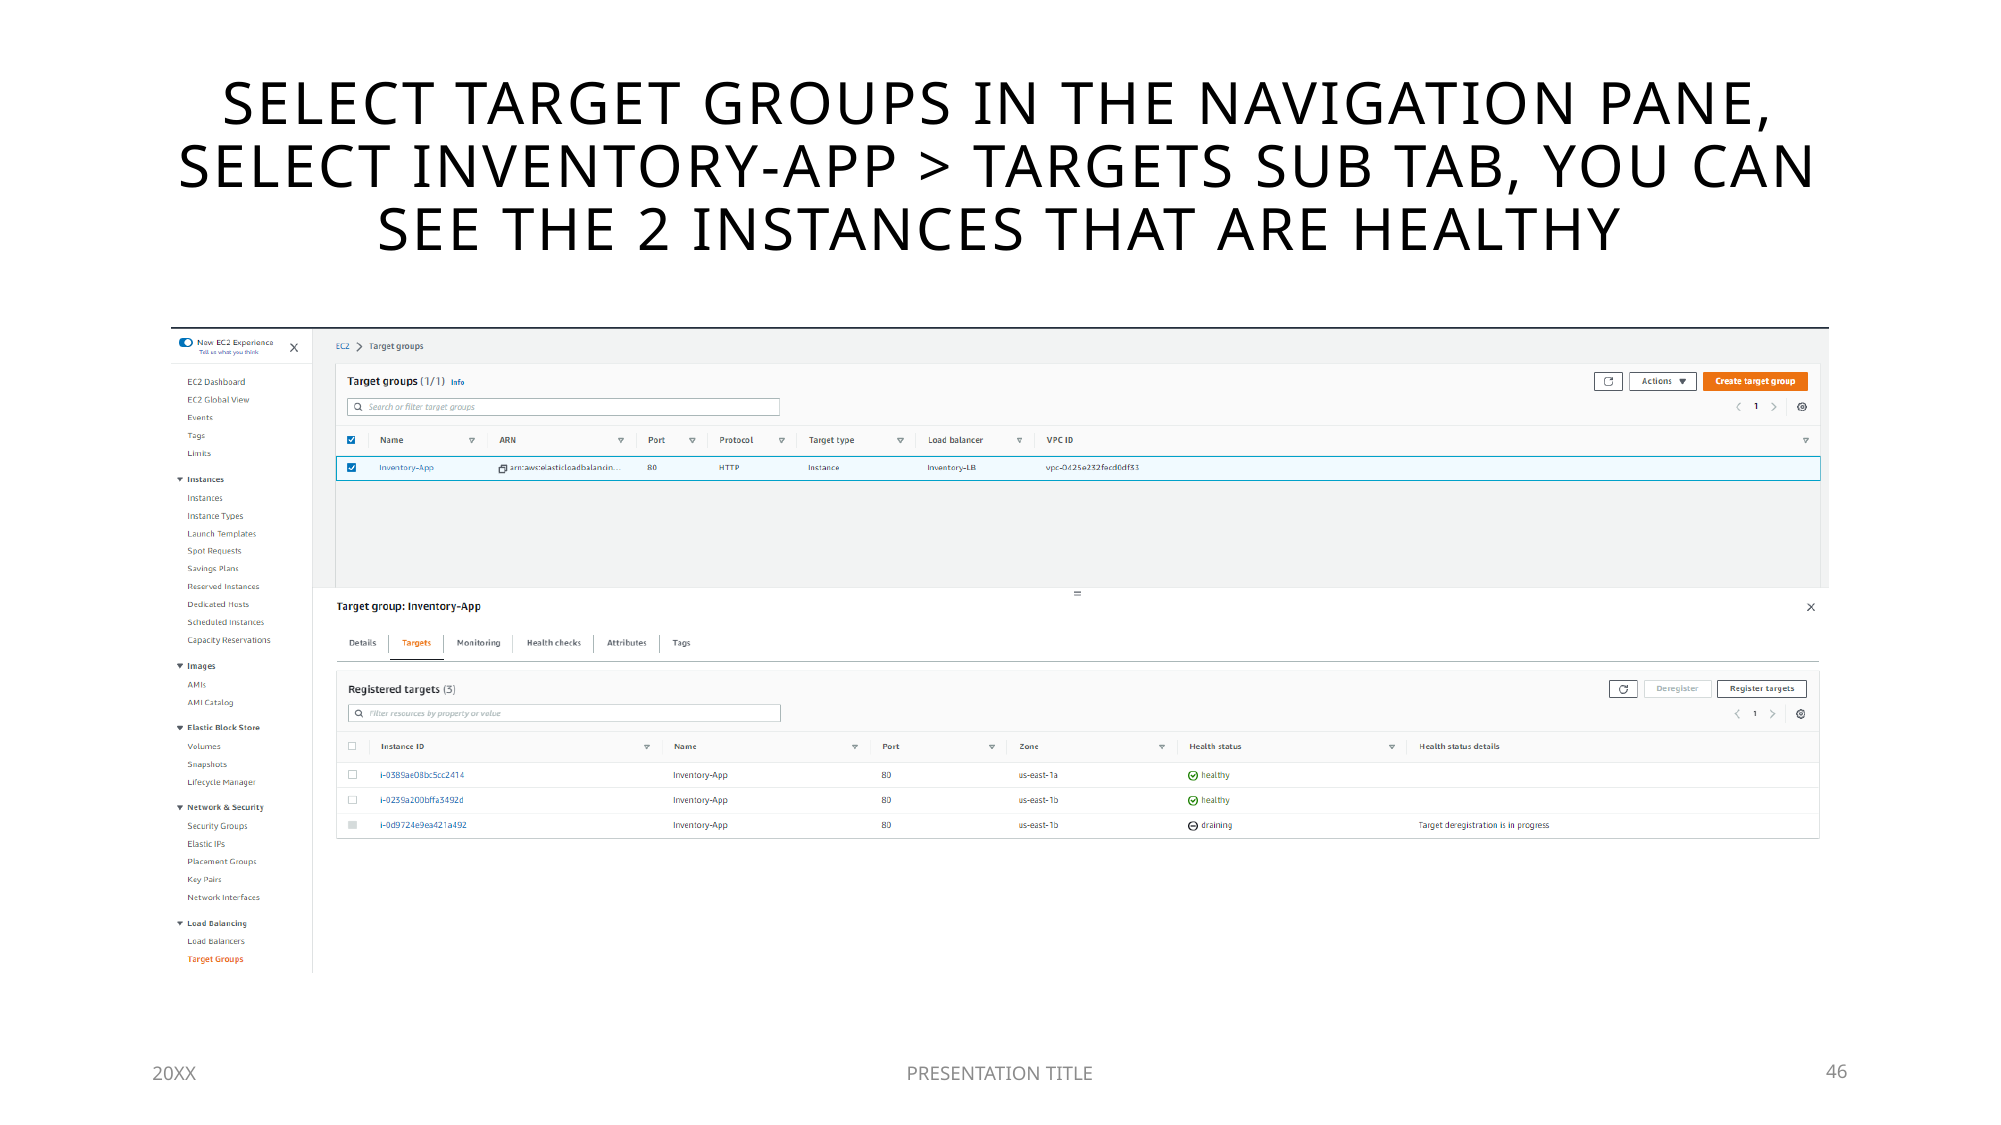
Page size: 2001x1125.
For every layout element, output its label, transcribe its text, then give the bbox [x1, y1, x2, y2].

footer PRESENTATION TITLE [662, 1042, 1338, 1103]
picture [171, 327, 1829, 973]
title Select target groups in the navigation pane, select inventory-app > targets sub tab, you can see the 2 instances that are healthy [137, 59, 1863, 278]
slide_number 20XX [137, 1042, 588, 1103]
slide_number 46 [1412, 1042, 1863, 1103]
